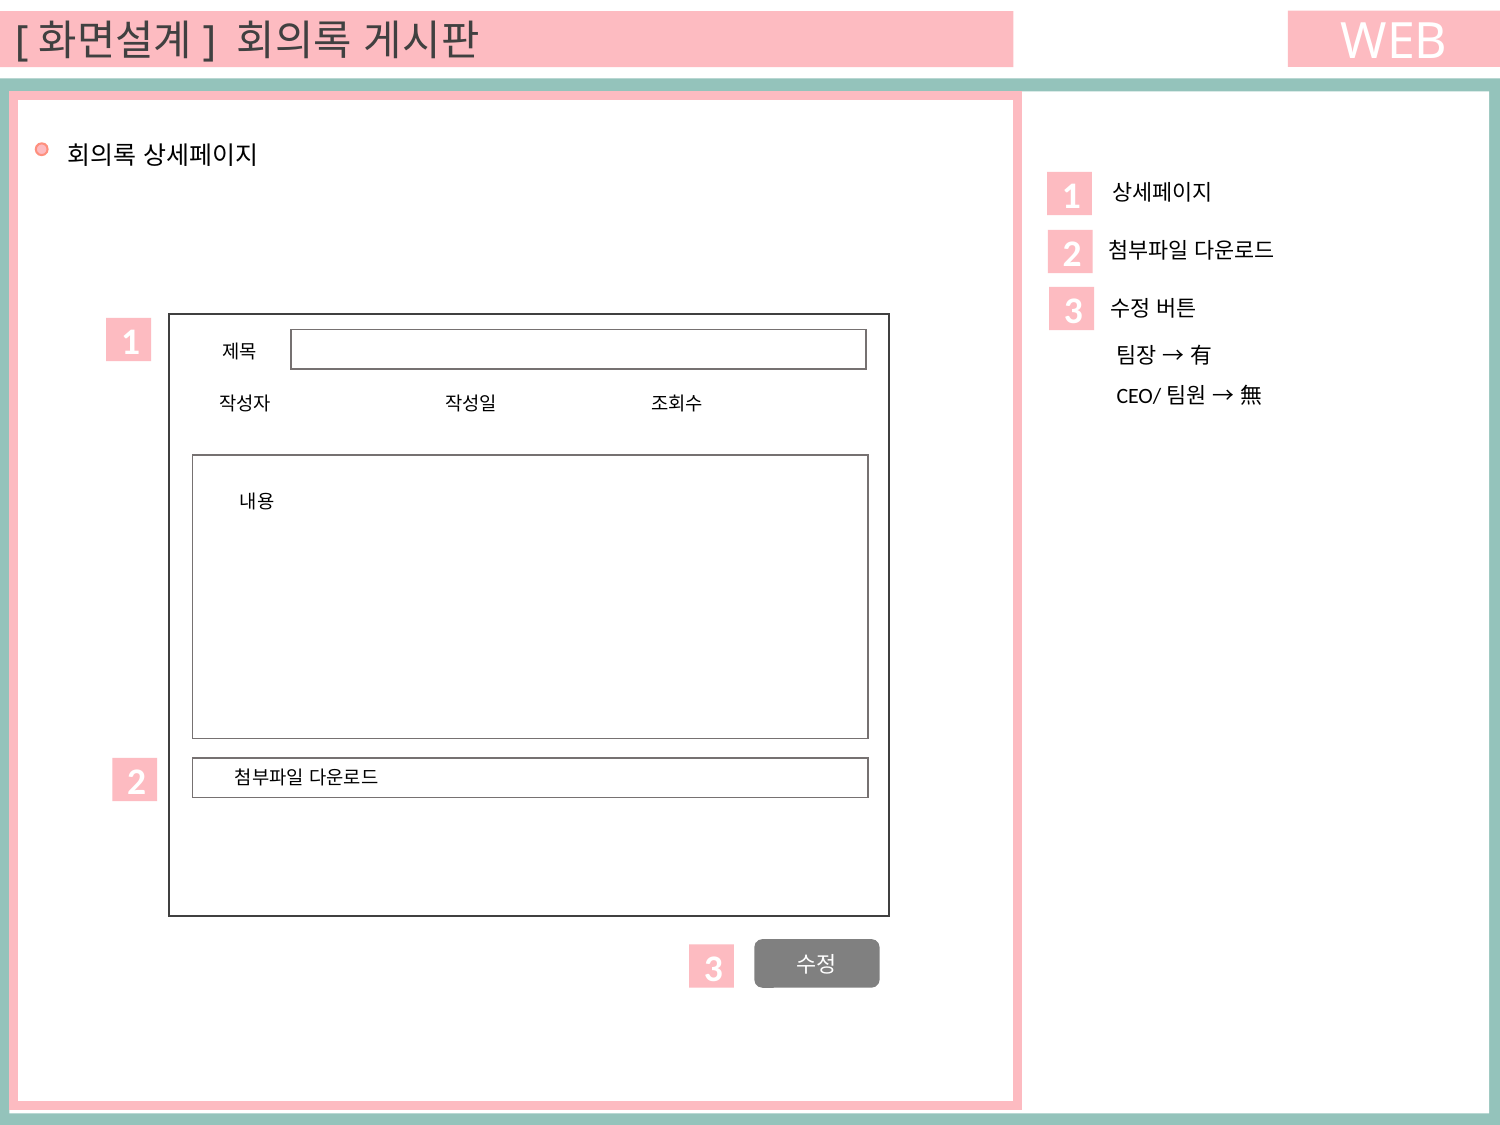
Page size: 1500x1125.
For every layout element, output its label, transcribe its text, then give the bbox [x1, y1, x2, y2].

text_box [화면설계] 회의록 게시판 [0, 10, 1014, 68]
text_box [0, 78, 1500, 1125]
text_box WEB [1287, 10, 1500, 68]
